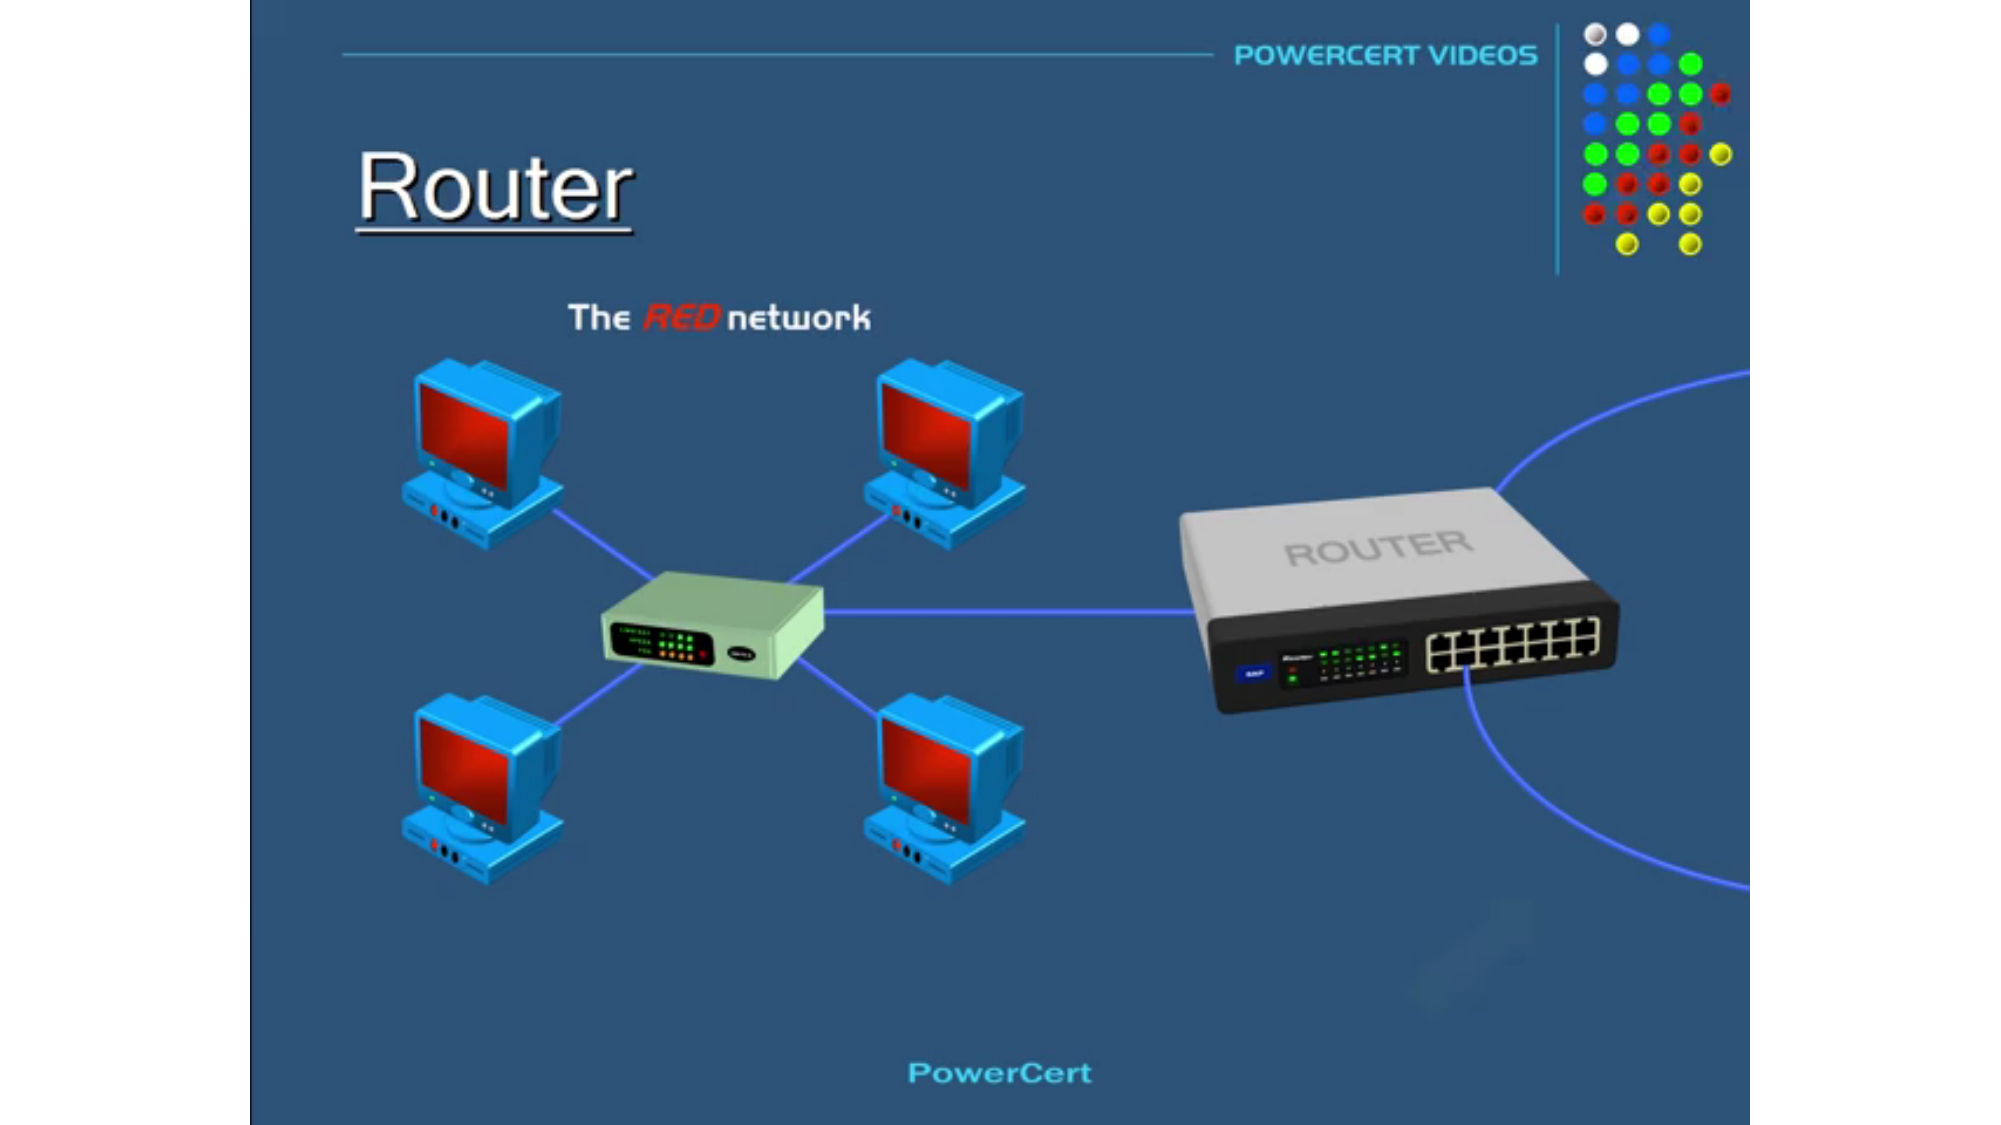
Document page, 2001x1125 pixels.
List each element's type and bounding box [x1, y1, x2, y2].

text_box [249, 0, 1750, 1125]
